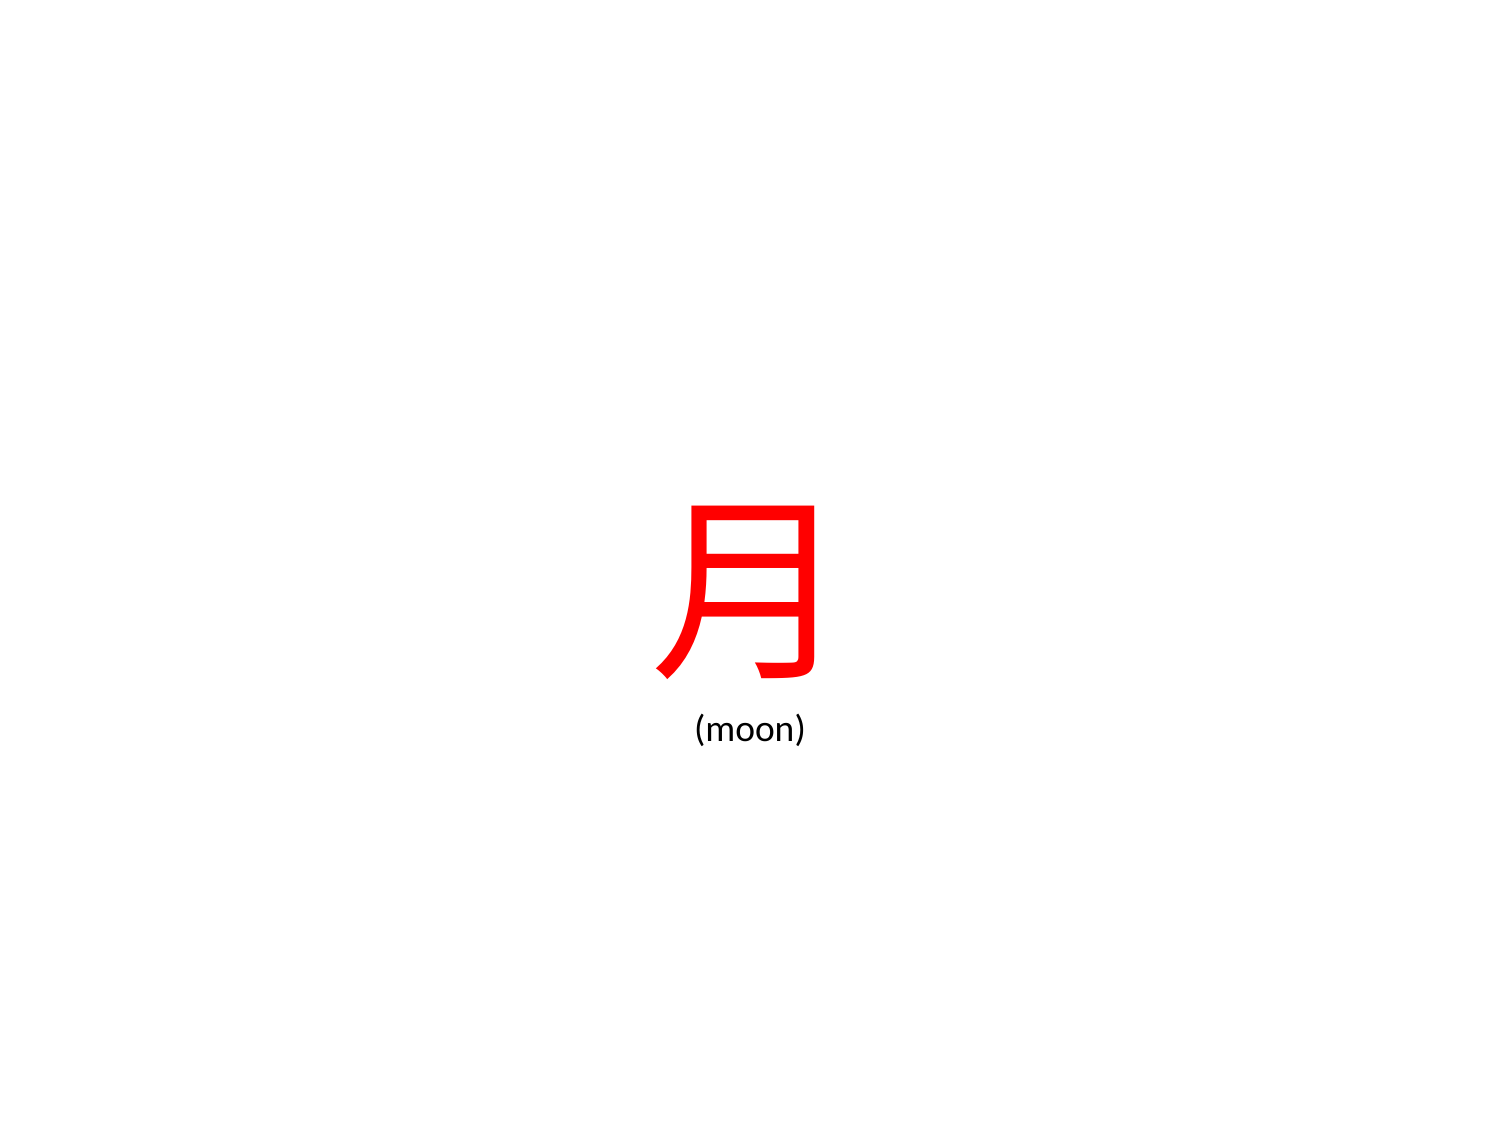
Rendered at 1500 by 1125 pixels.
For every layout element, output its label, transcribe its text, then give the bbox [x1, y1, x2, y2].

text_box 月 (moon) [247, 456, 1252, 757]
